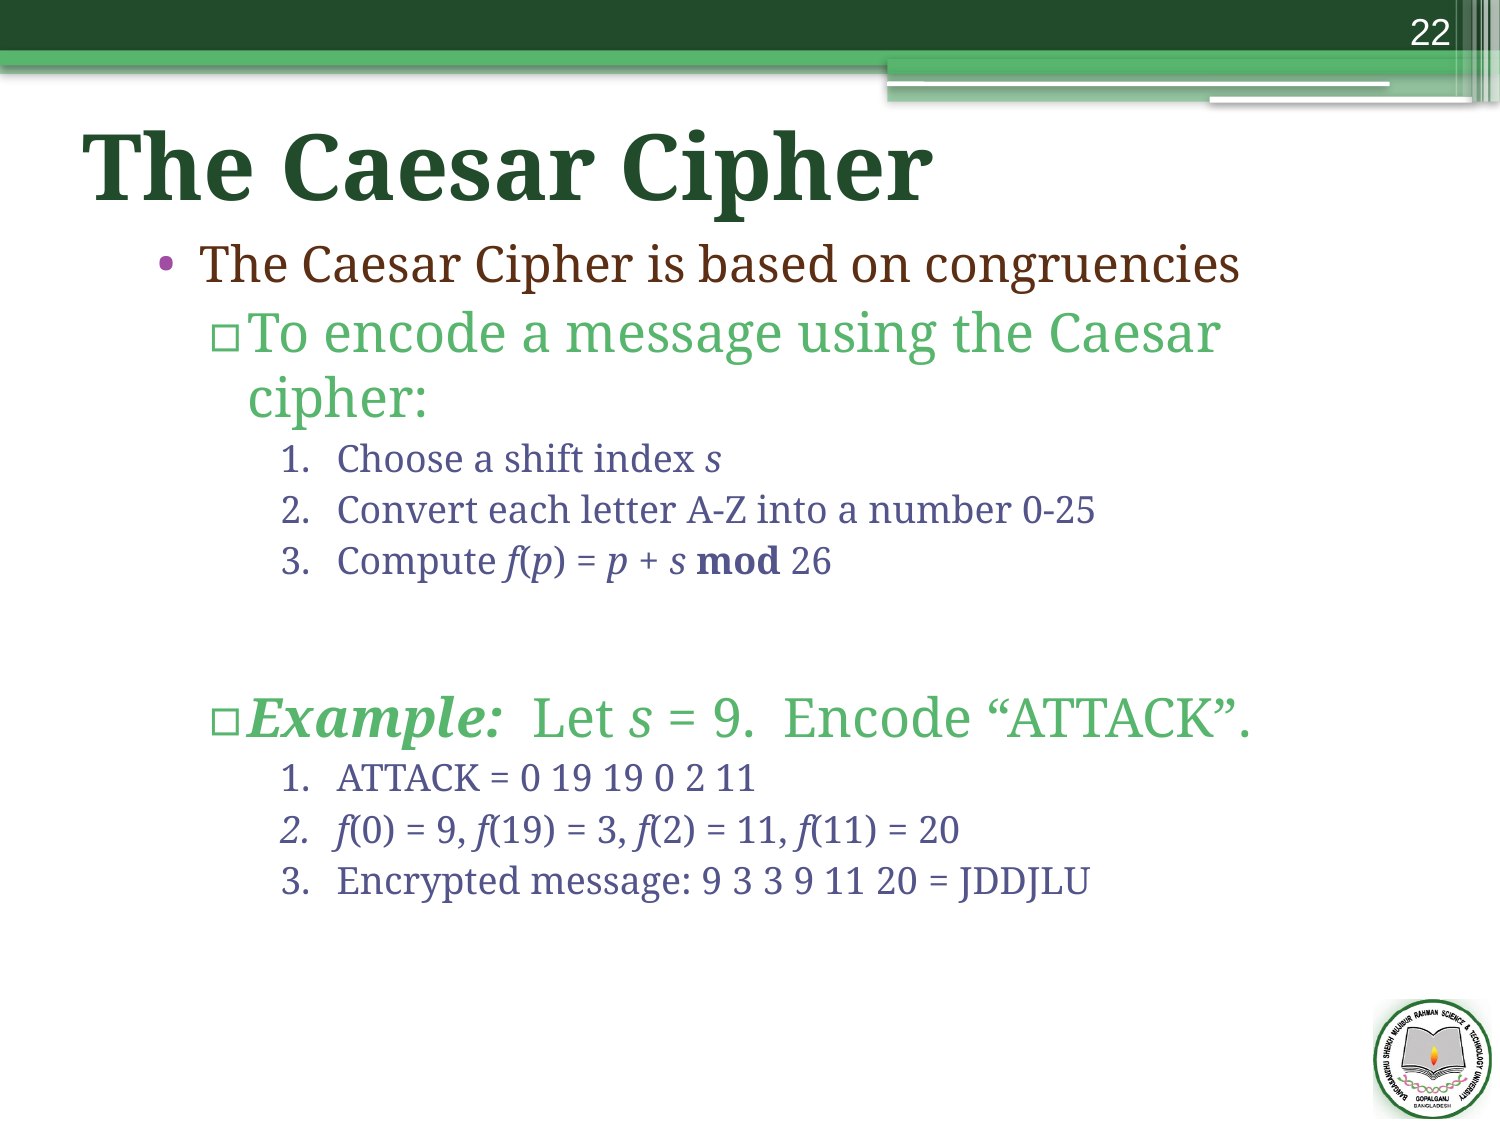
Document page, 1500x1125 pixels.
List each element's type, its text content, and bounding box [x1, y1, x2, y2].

picture [1373, 999, 1492, 1119]
list The Caesar Cipher is based on congruencies To encode a message using the Caesar cipher: Choose a shift index s Convert each letter A-Z into a number 0-25 Compute f(p) = p + s mod 26 Example: Let s = 9. Encode “ATTACK”. ATTACK = 0 19 19 0 2 11 f(0) = 9, f(19) = 3, f(2) = 11, f(11) = 20 Encrypted message: 9 3 3 9 11 20 = JDDJLU [125, 224, 1350, 1000]
slide_number 22 [1341, 0, 1466, 61]
title The Caesar Cipher [68, 89, 1432, 238]
